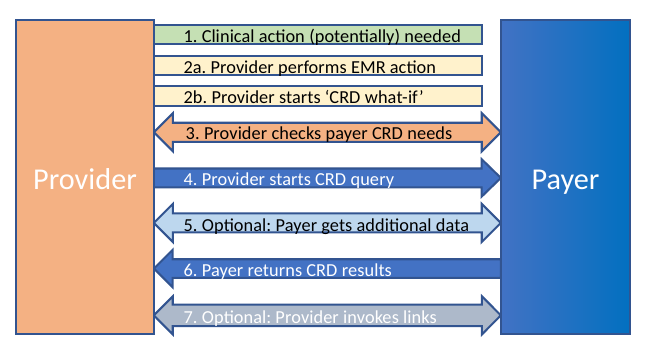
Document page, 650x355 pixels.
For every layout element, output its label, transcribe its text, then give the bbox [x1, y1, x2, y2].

text_box [477, 112, 500, 154]
text_box 3. Provider checks payer CRD needs [170, 115, 477, 151]
text_box 2b. Provider starts ‘CRD what-if’ [168, 77, 483, 115]
text_box Payer [500, 19, 631, 335]
text_box [155, 55, 168, 76]
text_box 2a. Provider performs EMR action [168, 47, 483, 77]
text_box [155, 207, 168, 239]
text_box [477, 258, 500, 279]
text_box 7. Optional: Provider invokes links [168, 297, 477, 335]
text_box [155, 24, 168, 45]
text_box 4. Provider starts CRD query [168, 159, 477, 197]
text_box [477, 293, 500, 337]
text_box [155, 167, 168, 189]
text_box [155, 115, 170, 150]
text_box 6. Payer returns CRD results [168, 250, 477, 288]
text_box 1. Clinical action (potentially) needed [168, 16, 483, 47]
text_box 5. Optional: Payer gets additional data [168, 205, 501, 243]
text_box [155, 85, 168, 107]
text_box [477, 156, 500, 199]
text_box [155, 299, 168, 332]
text_box [155, 253, 168, 285]
text_box Provider [15, 19, 155, 335]
